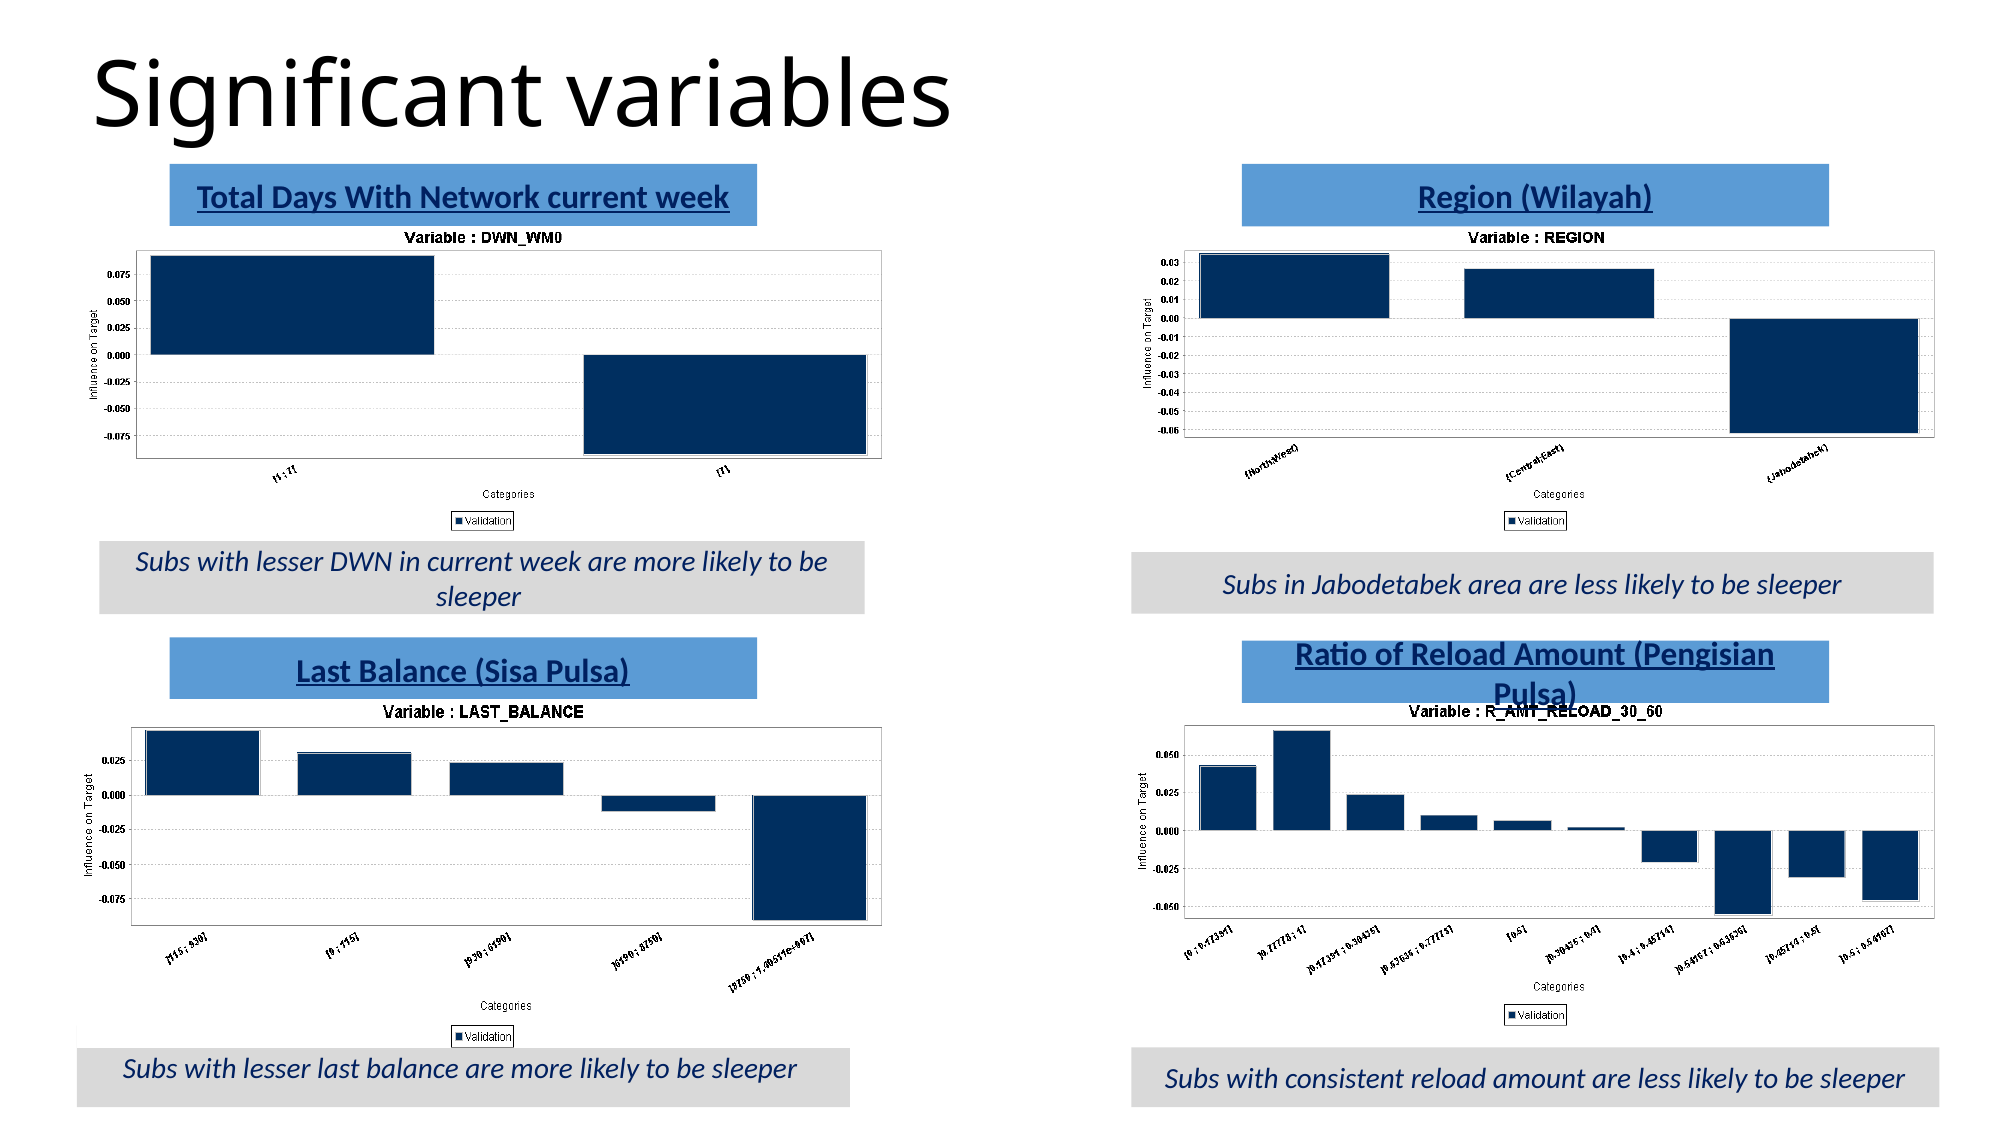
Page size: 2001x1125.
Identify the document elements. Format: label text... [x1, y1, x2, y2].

slide_number 10 [1412, 1042, 1863, 1046]
text_box Total Days With Network current week [169, 163, 758, 226]
text_box Ratio of Reload Amount (Pengisian Pulsa) [1241, 640, 1830, 699]
picture [1131, 226, 1940, 531]
picture [76, 699, 888, 1048]
text_box Region (Wilayah) [1241, 163, 1830, 226]
picture [1131, 699, 1940, 1026]
title Significant variables [77, 0, 1802, 206]
text_box Last Balance (Sisa Pulsa) [169, 636, 758, 699]
picture [76, 226, 888, 531]
text_box Subs with lesser DWN in current week are more likely to be sleeper [98, 540, 866, 615]
text_box Subs in Jabodetabek area are less likely to be sleeper [1130, 551, 1935, 615]
text_box Subs with consistent reload amount are less likely to be sleeper [1130, 1046, 1940, 1108]
text_box Subs with lesser last balance are more likely to be sleeper [76, 1048, 851, 1108]
